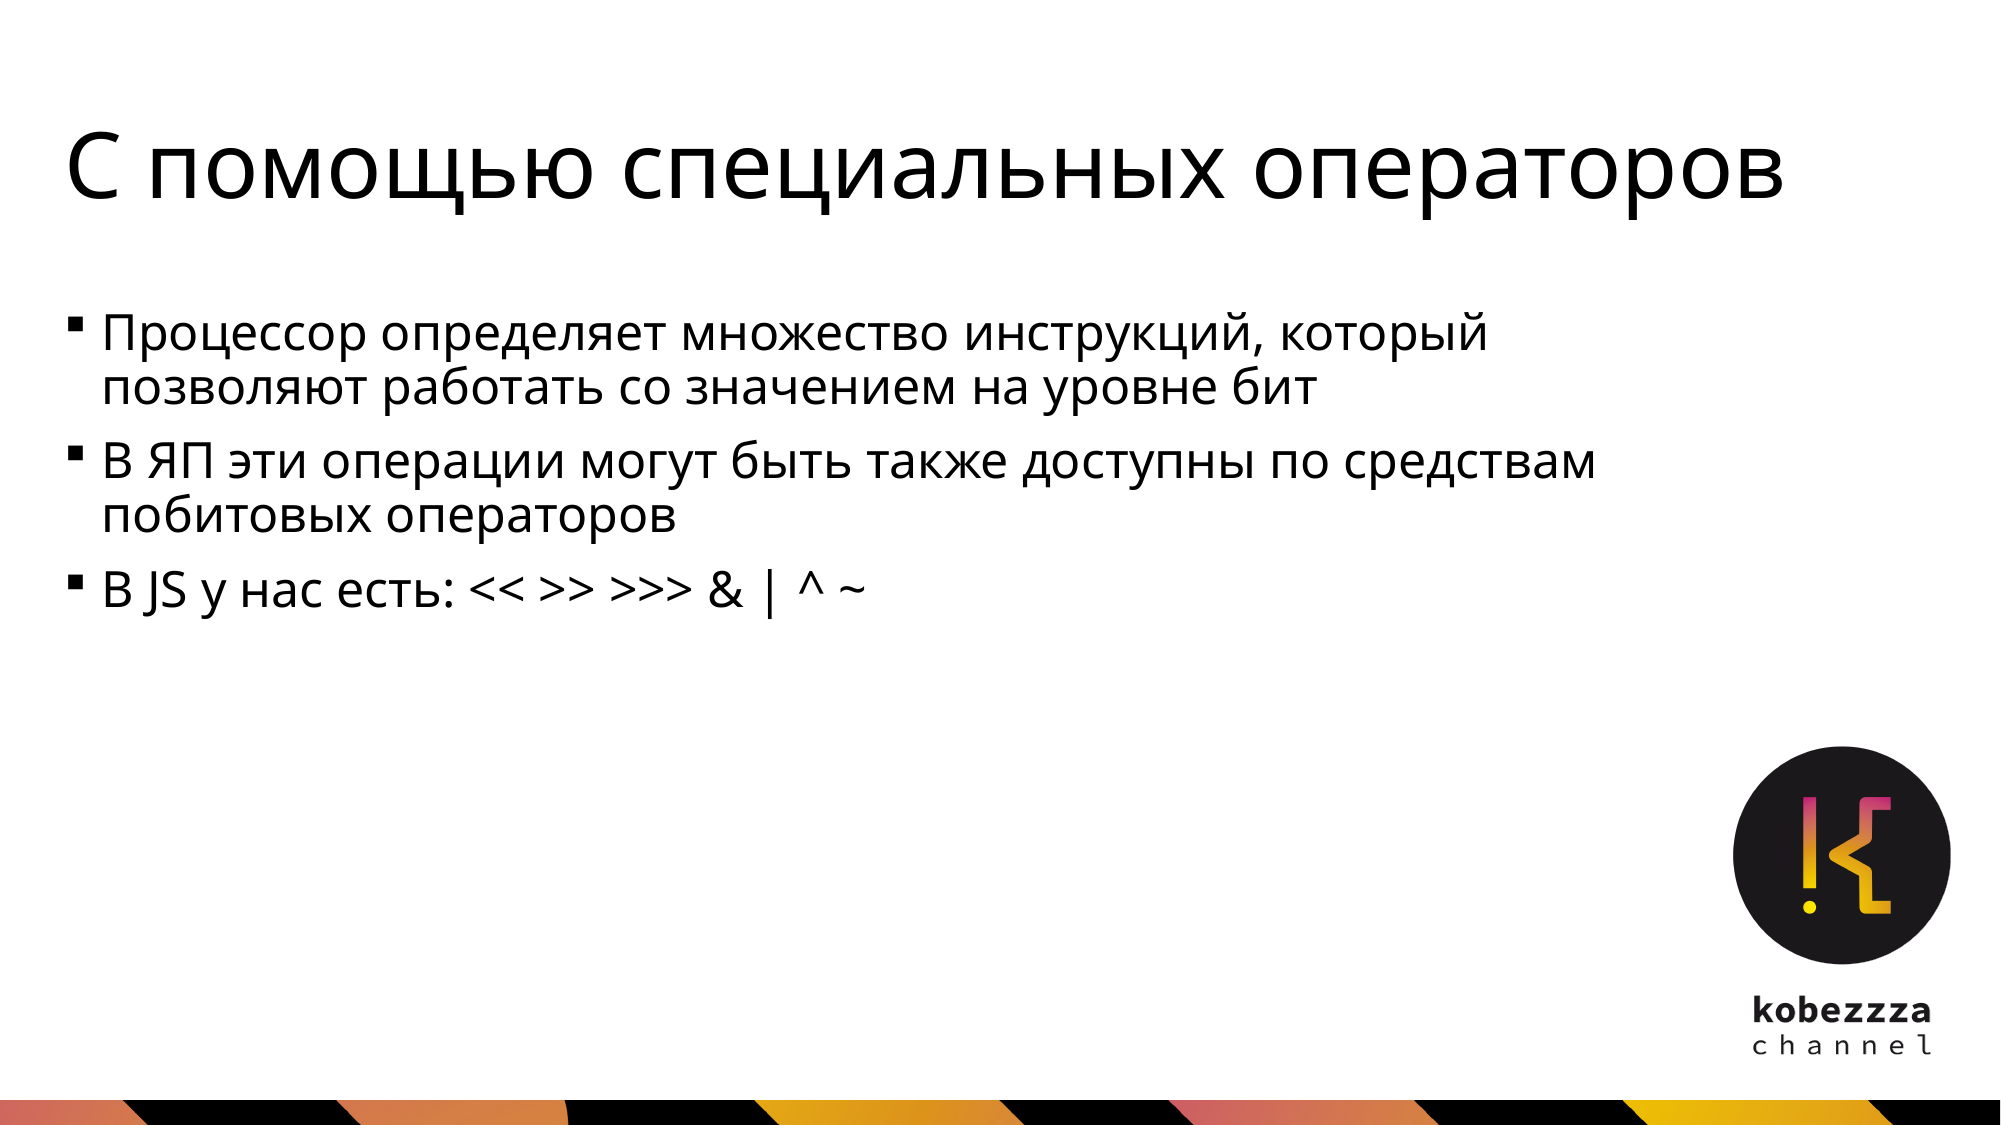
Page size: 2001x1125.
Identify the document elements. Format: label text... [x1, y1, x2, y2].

title С помощью специальных операторов [49, 59, 1913, 278]
picture [0, 0, 2001, 1125]
list Процессор определяет множество инструкций, который позволяют работать со значением на уровне бит В ЯП эти операции могут быть также доступны по средствам побитовых операторов В JS у нас есть: << >> >>> & | ^ ~ [49, 299, 1695, 1014]
